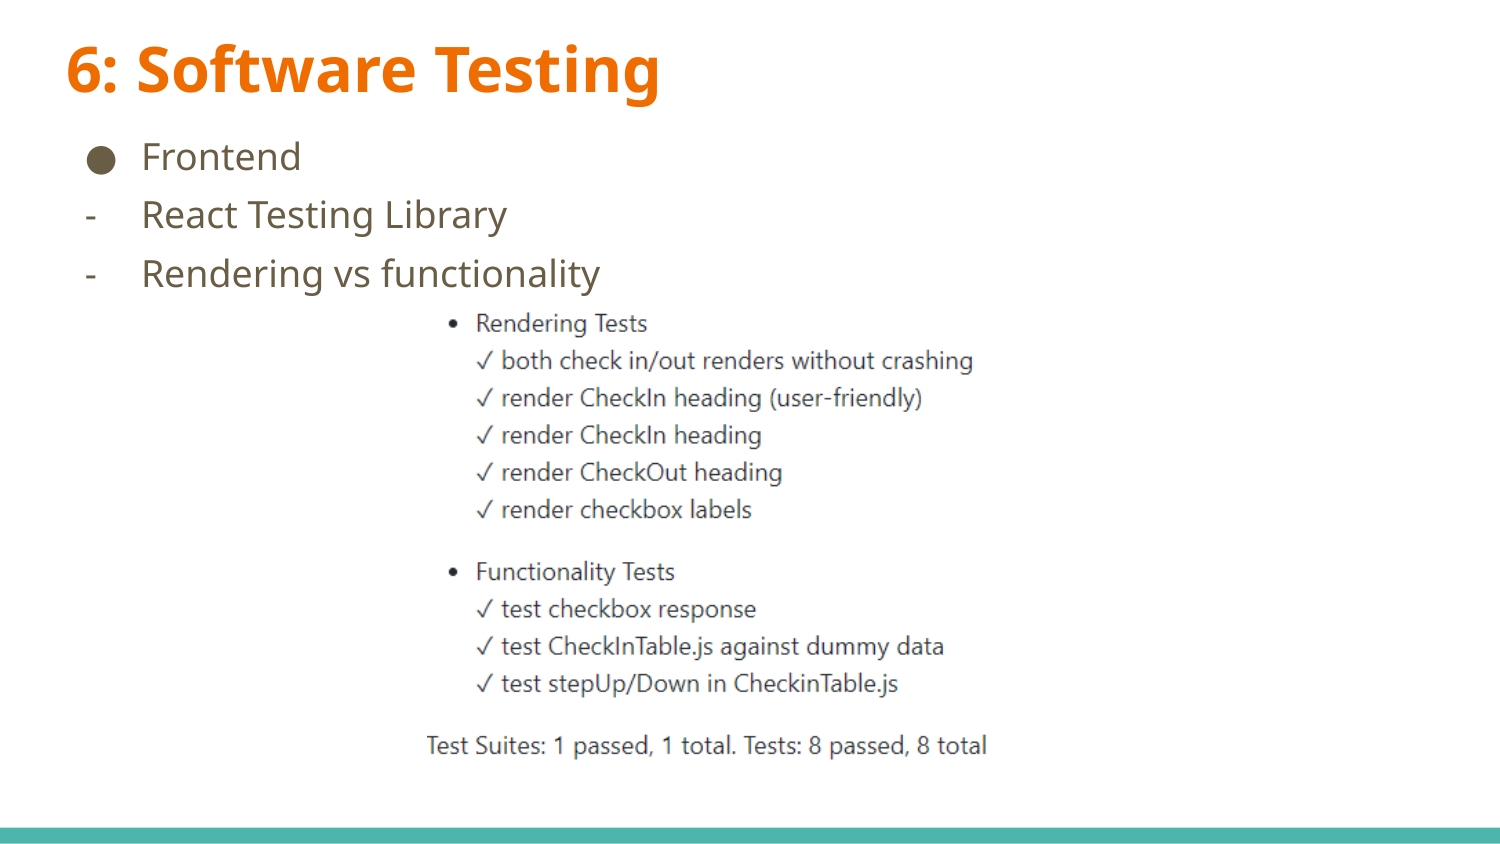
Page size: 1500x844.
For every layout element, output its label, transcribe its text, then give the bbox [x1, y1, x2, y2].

list Frontend React Testing Library Rendering vs functionality [51, 107, 1449, 650]
picture [427, 303, 1023, 779]
title 6: Software Testing [51, 10, 1449, 107]
